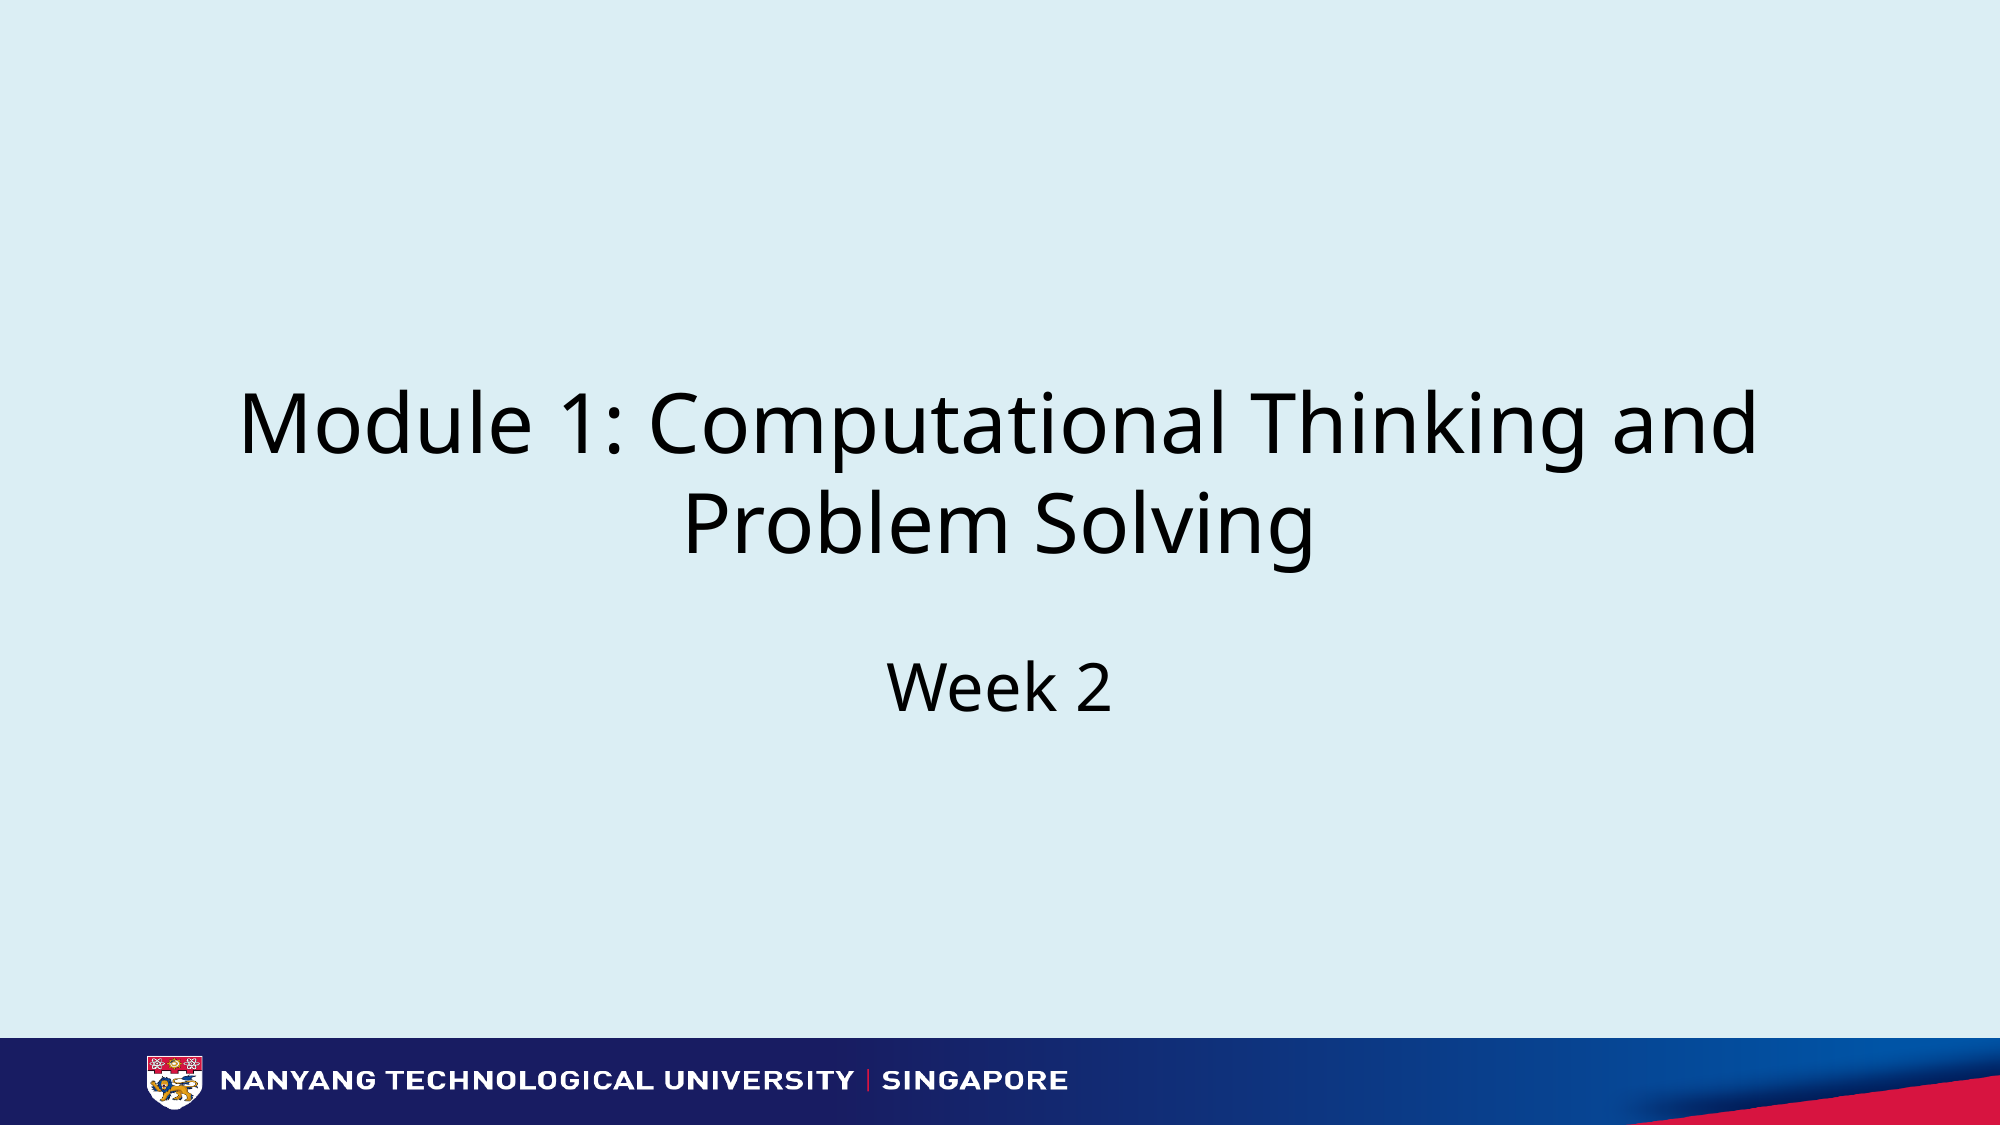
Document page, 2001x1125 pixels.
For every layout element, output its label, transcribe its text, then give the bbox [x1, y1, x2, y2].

subtitle Week 2 [300, 637, 1700, 925]
title Module 1: Computational Thinking and Problem Solving [150, 349, 1850, 591]
picture [0, 1038, 2000, 1125]
